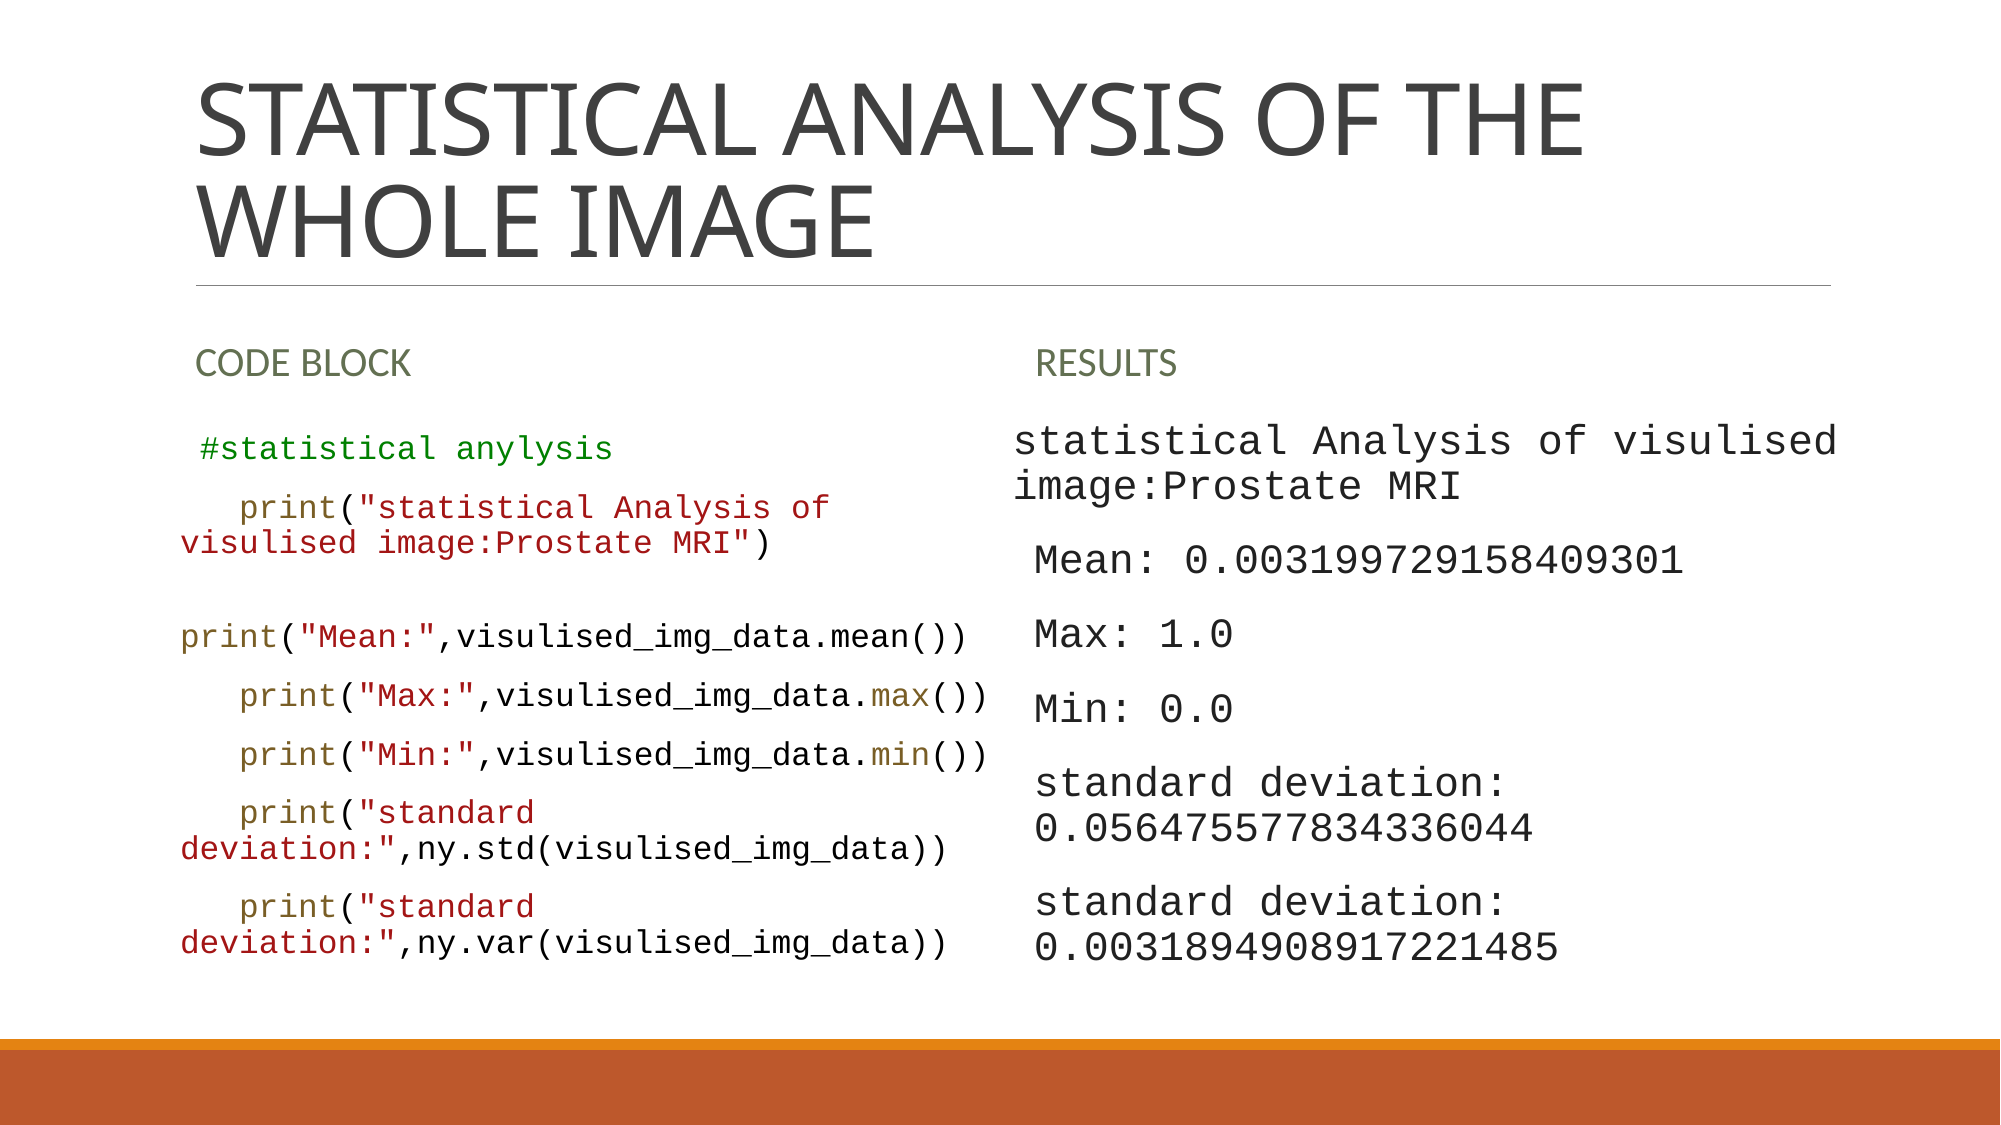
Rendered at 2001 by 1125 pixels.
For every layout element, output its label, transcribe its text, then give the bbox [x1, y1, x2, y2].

list CODE BLOCK [180, 302, 990, 423]
list #statistical anylysis print("statistical Analysis of visulised image:Prostate MRI") print("Mean:",visulised_img_data.mean()) print("Max:",visulised_img_data.max()) print("Min:",visulised_img_data.min()) print("standard deviation:",ny.std(visulised_img_data)) print("standard deviation:",ny.var(visulised_img_data)) [180, 423, 990, 978]
list RESULTS [1020, 302, 1830, 410]
title STATISTICAL ANALYSIS OF THE WHOLE IMAGE [180, 47, 1830, 285]
list statistical Analysis of visulised image:Prostate MRI Mean: 0.003199729158409301 Max: 1.0 Min: 0.0 standard deviation: 0.056475577834336044 standard deviation: 0.0031894908917221485 [1012, 410, 1950, 1016]
